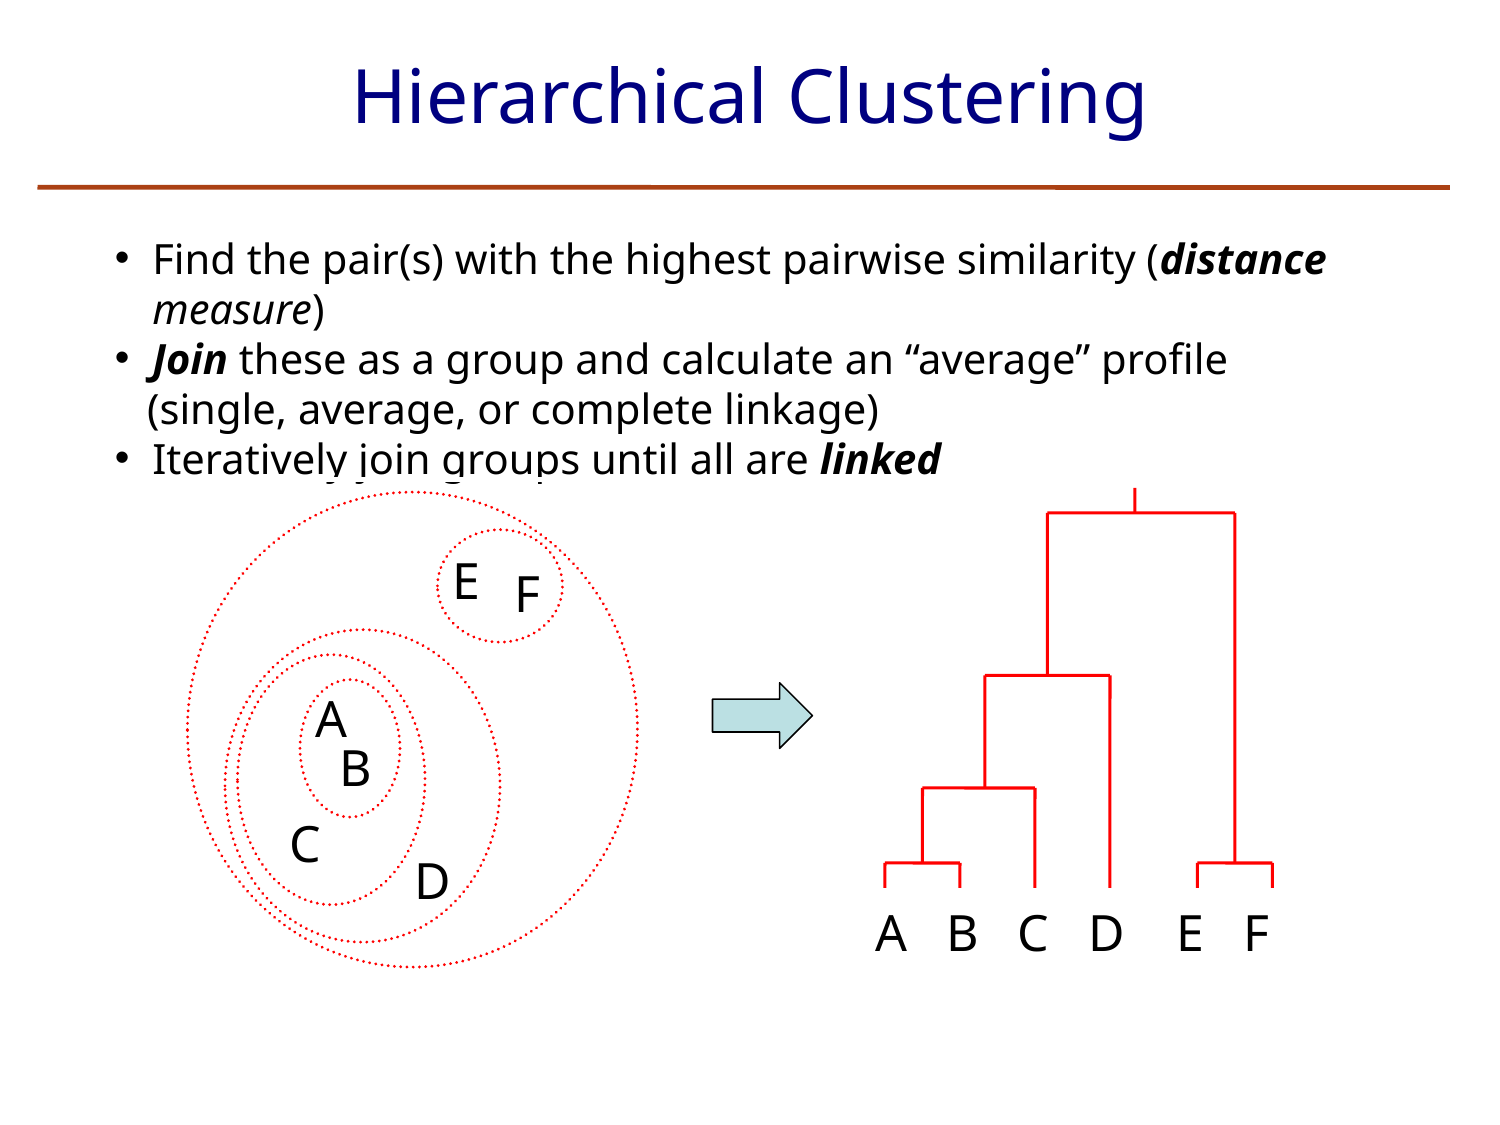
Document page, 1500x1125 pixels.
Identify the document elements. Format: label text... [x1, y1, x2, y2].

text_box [162, 479, 676, 980]
text_box [712, 682, 813, 749]
title Hierarchical Clustering [112, 0, 1388, 187]
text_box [860, 487, 1328, 971]
text_box Find the pair(s) with the highest pairwise similarity (distance measure) Join these as a group and calculate an “average” profile (single, average, or complete linkage) Iteratively join groups until all are linked [99, 224, 1413, 490]
